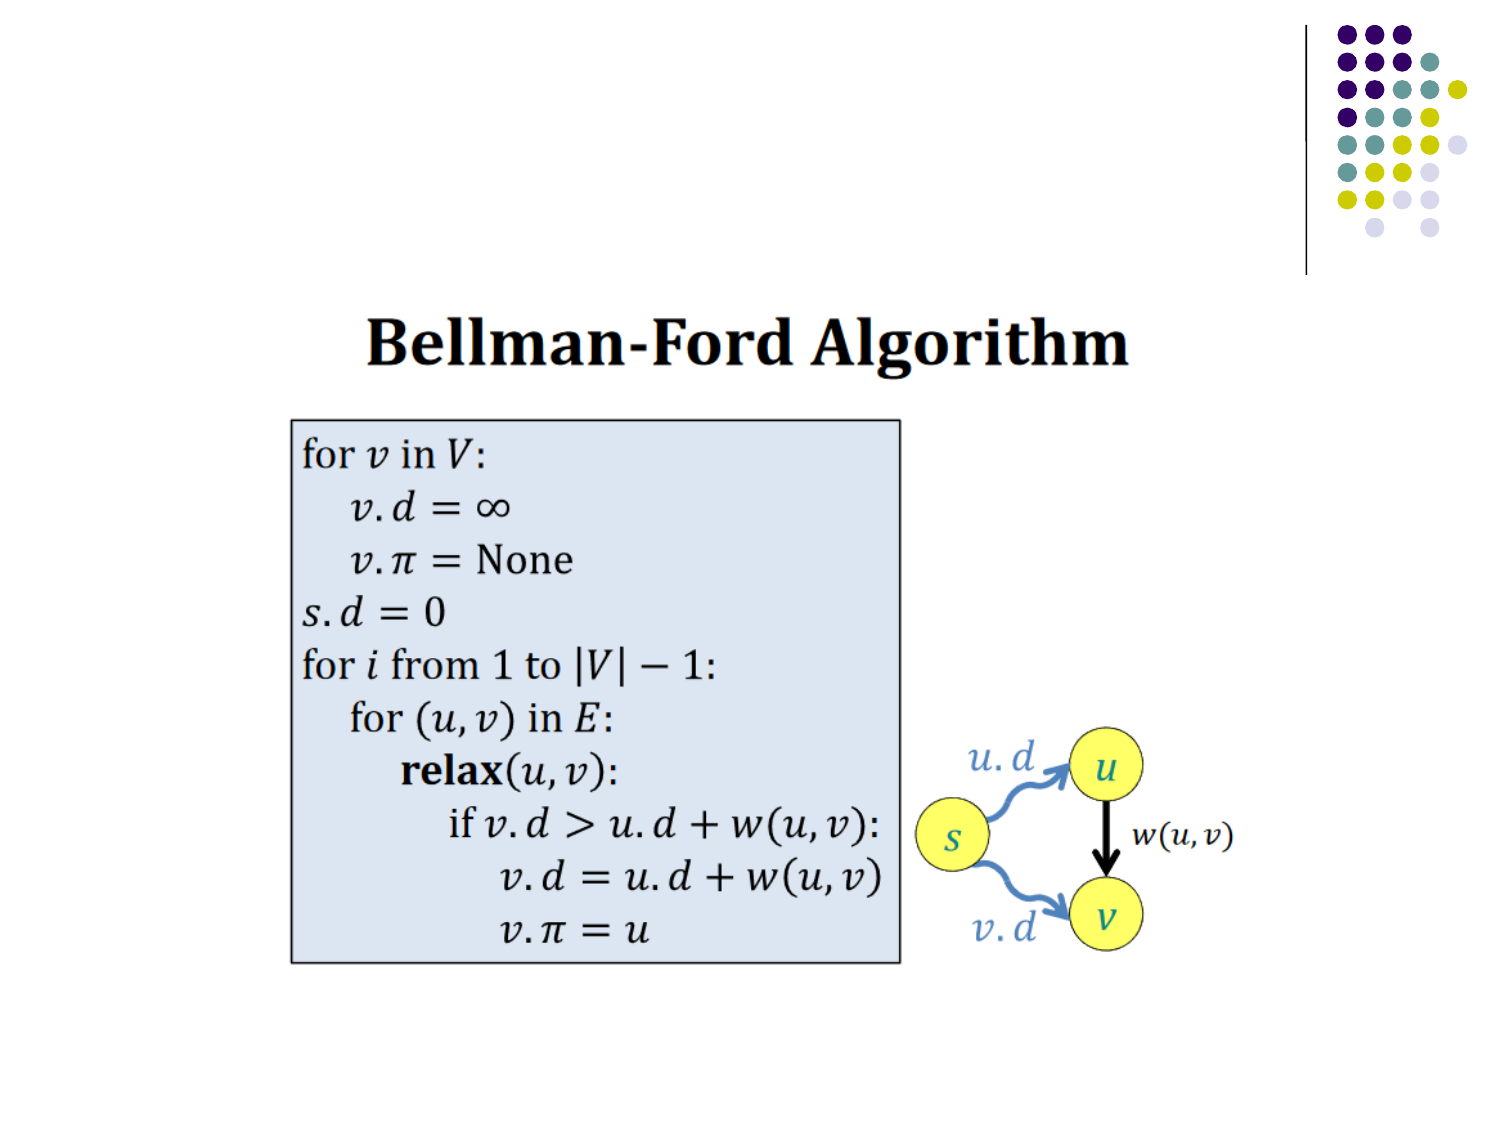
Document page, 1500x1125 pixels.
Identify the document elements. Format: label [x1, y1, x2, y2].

list [242, 282, 1258, 1006]
